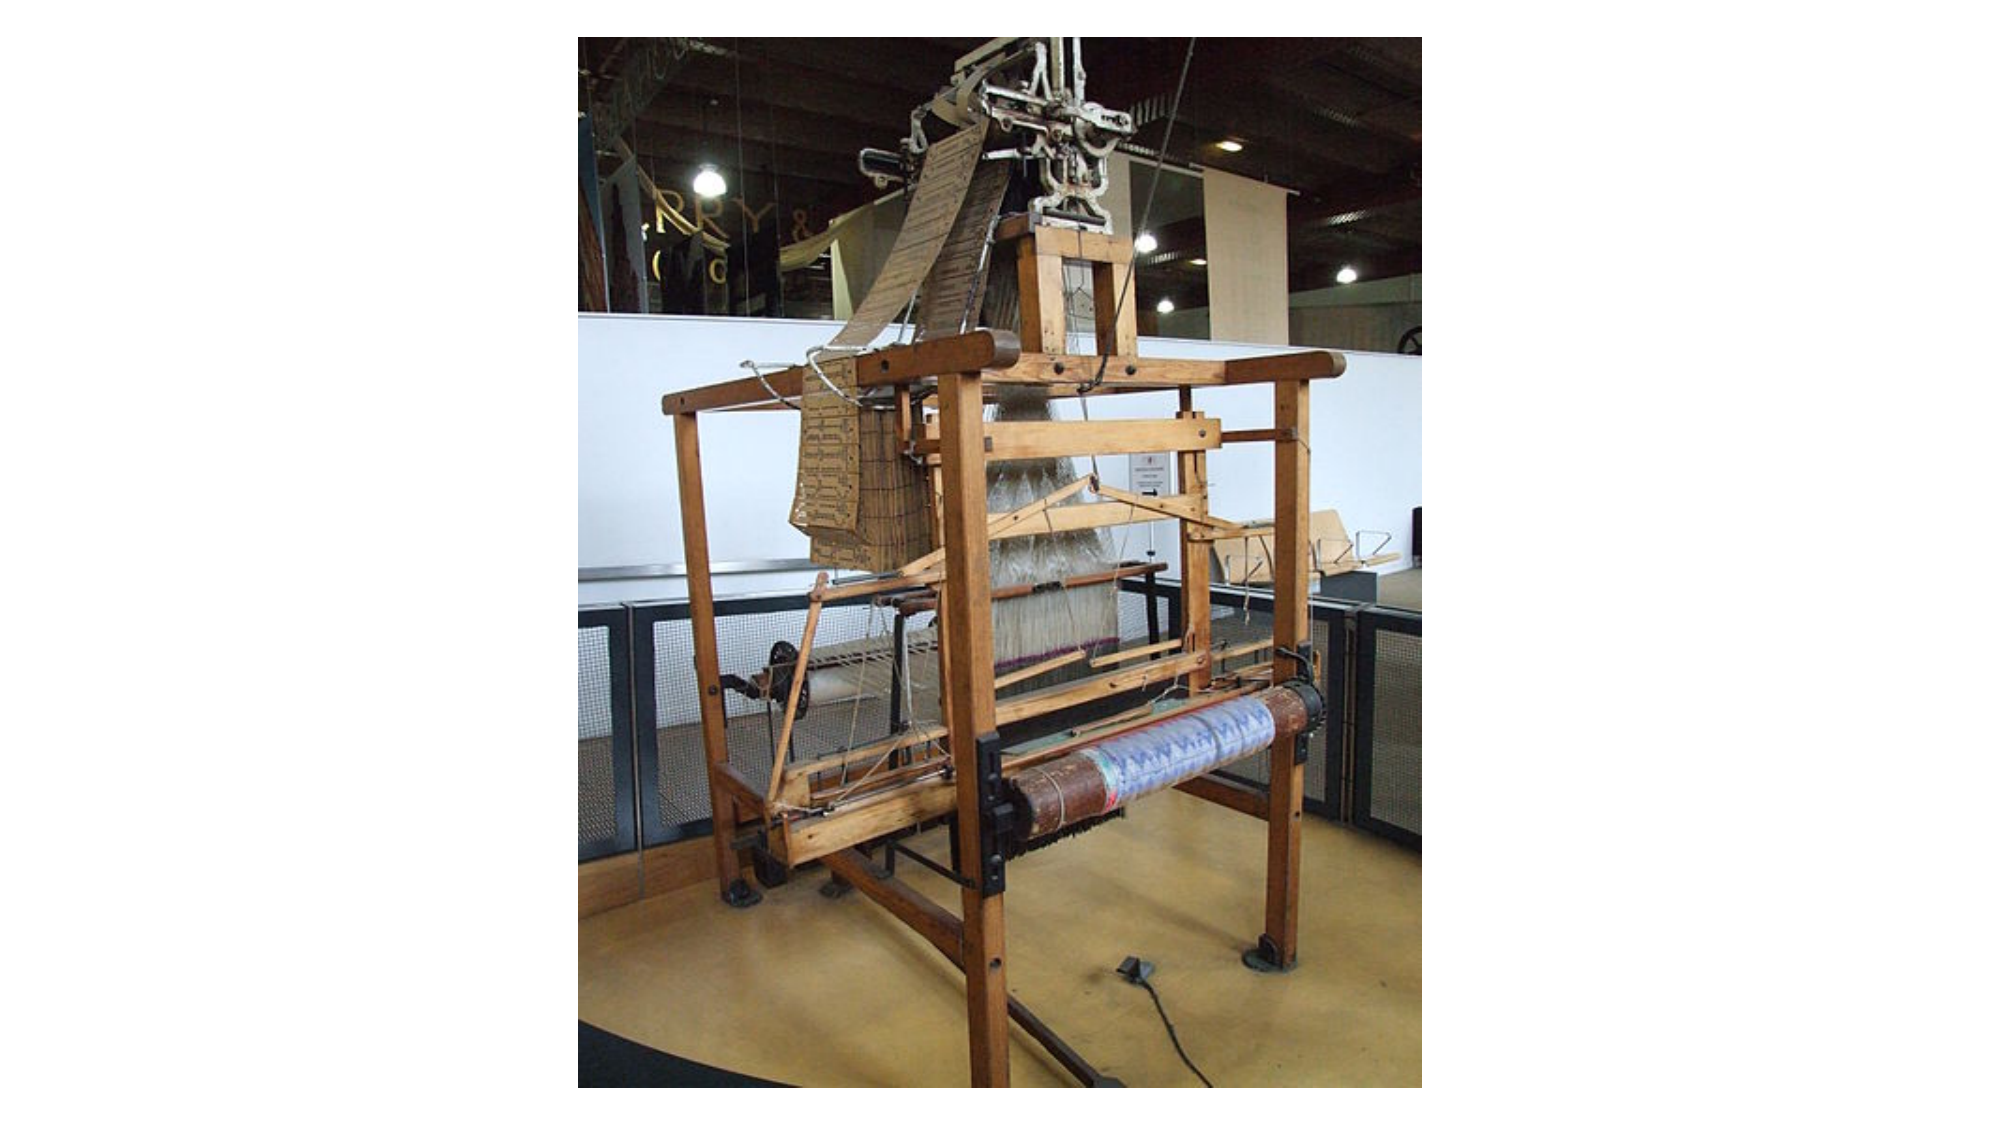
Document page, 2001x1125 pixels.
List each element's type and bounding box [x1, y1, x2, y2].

picture [577, 37, 1423, 1088]
